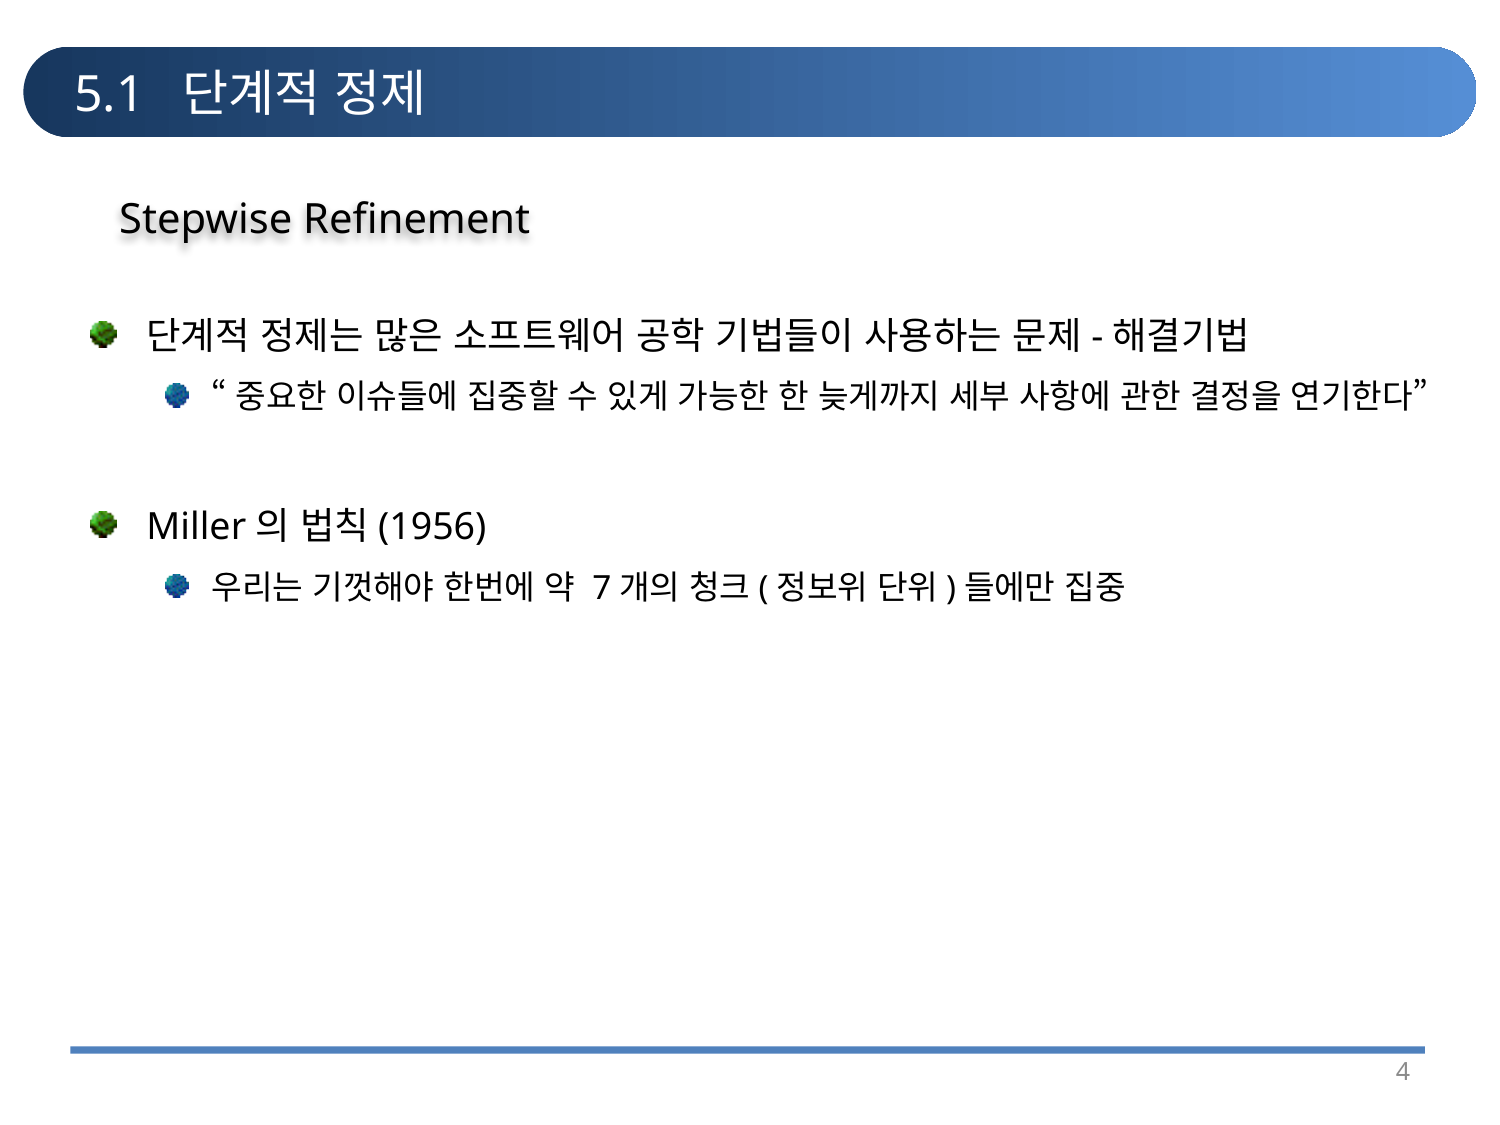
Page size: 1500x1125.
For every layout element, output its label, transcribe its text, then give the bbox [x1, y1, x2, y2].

picture [165, 574, 189, 598]
picture [90, 321, 117, 348]
picture [90, 511, 117, 538]
title 5.1 단계적 정제 [59, 56, 1410, 126]
list 단계적 정제는 많은 소프트웨어 공학 기법들이 사용하는 문제-해결기법 “중요한 이슈들에 집중할 수 있게 가능한 한 늦게까지 세부 사항에 관한 결정을 연기한다” Miller의 법칙(1956) 우리는 기껏해야 한번에 약 7개의 청크(정보위 단위)들에만 집중 [74, 290, 1460, 1006]
slide_number 4 [1074, 1042, 1425, 1103]
picture [165, 383, 189, 408]
list Stepwise Refinement [60, 180, 589, 255]
